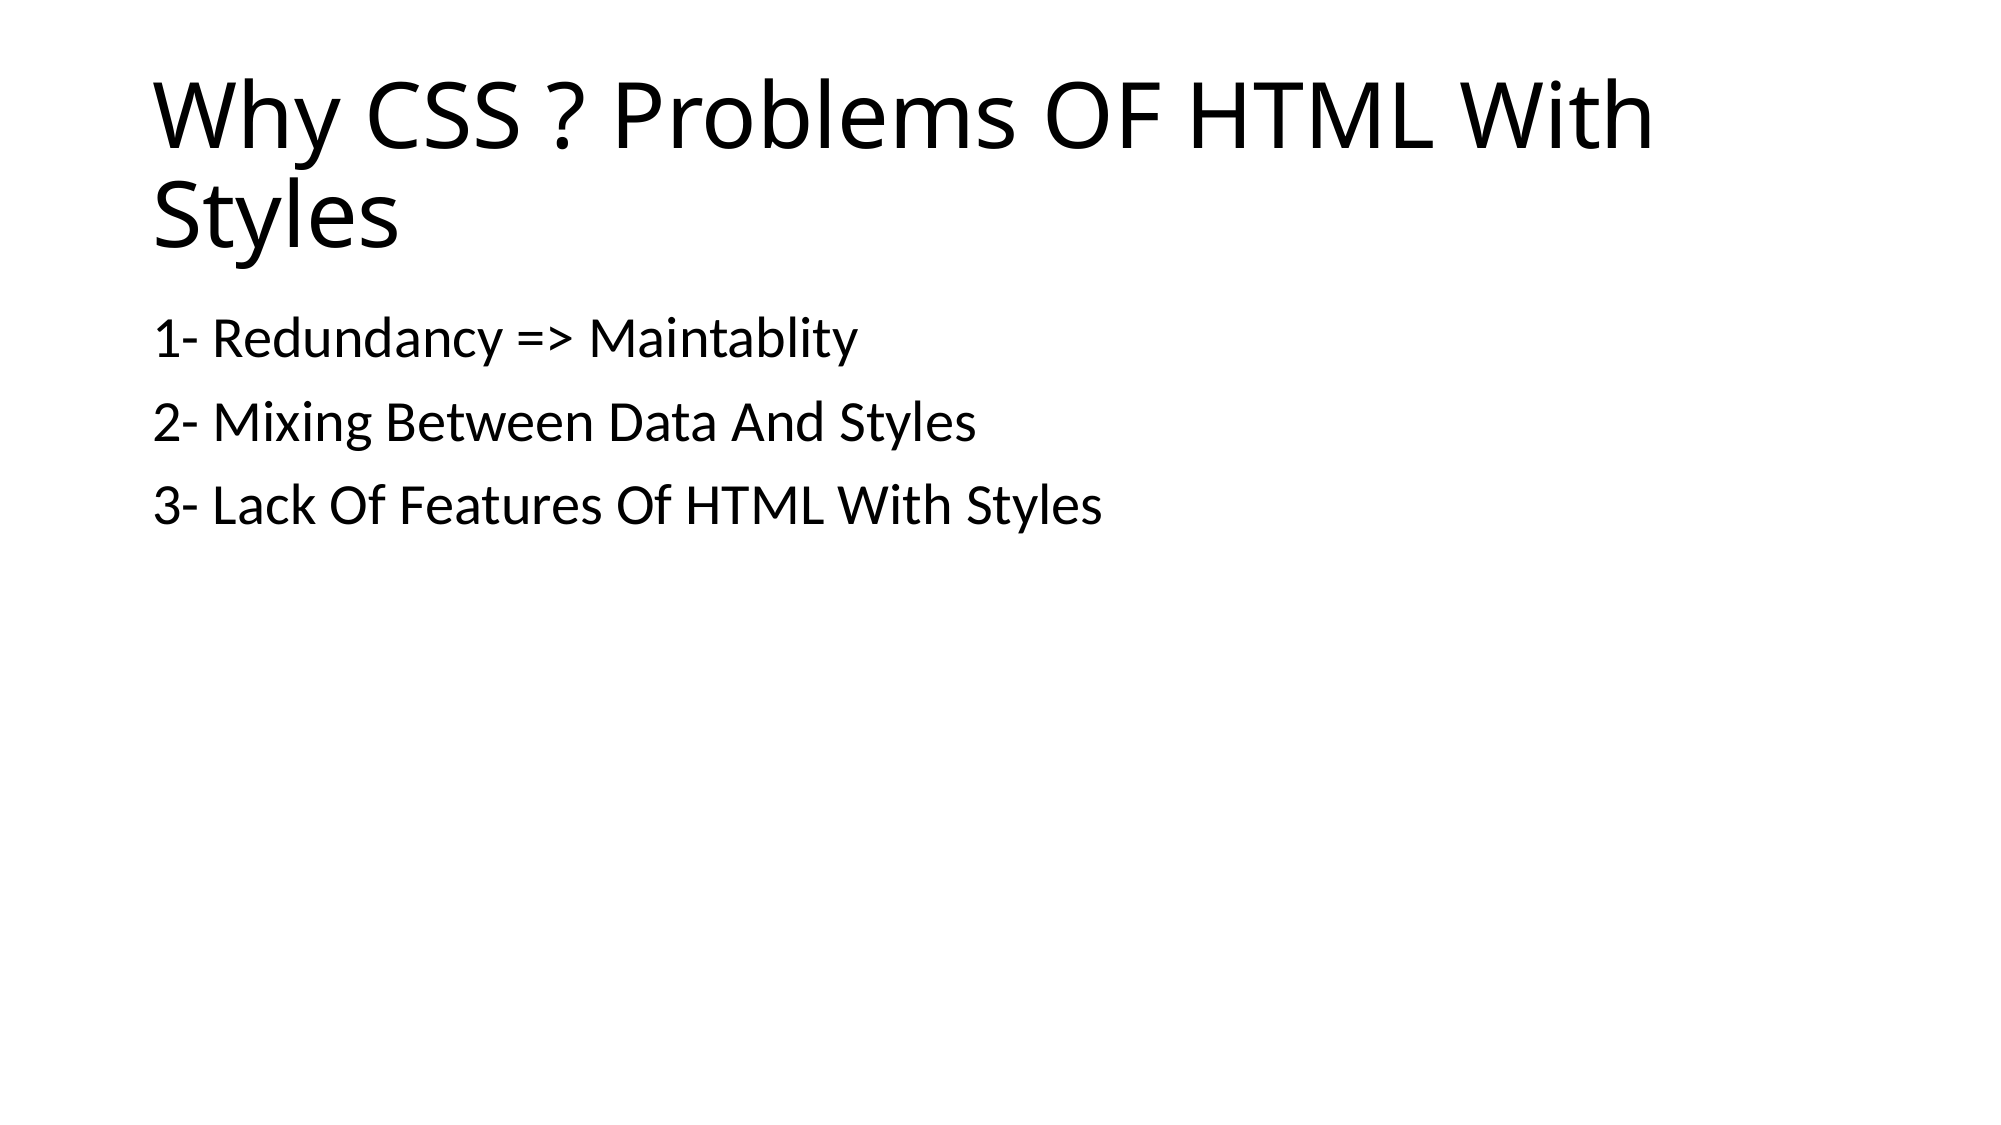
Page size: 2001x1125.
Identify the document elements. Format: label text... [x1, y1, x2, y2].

title Why CSS ? Problems OF HTML With Styles [137, 59, 1863, 278]
list 1- Redundancy => Maintablity 2- Mixing Between Data And Styles 3- Lack Of Features Of HTML With Styles [137, 299, 1863, 1014]
